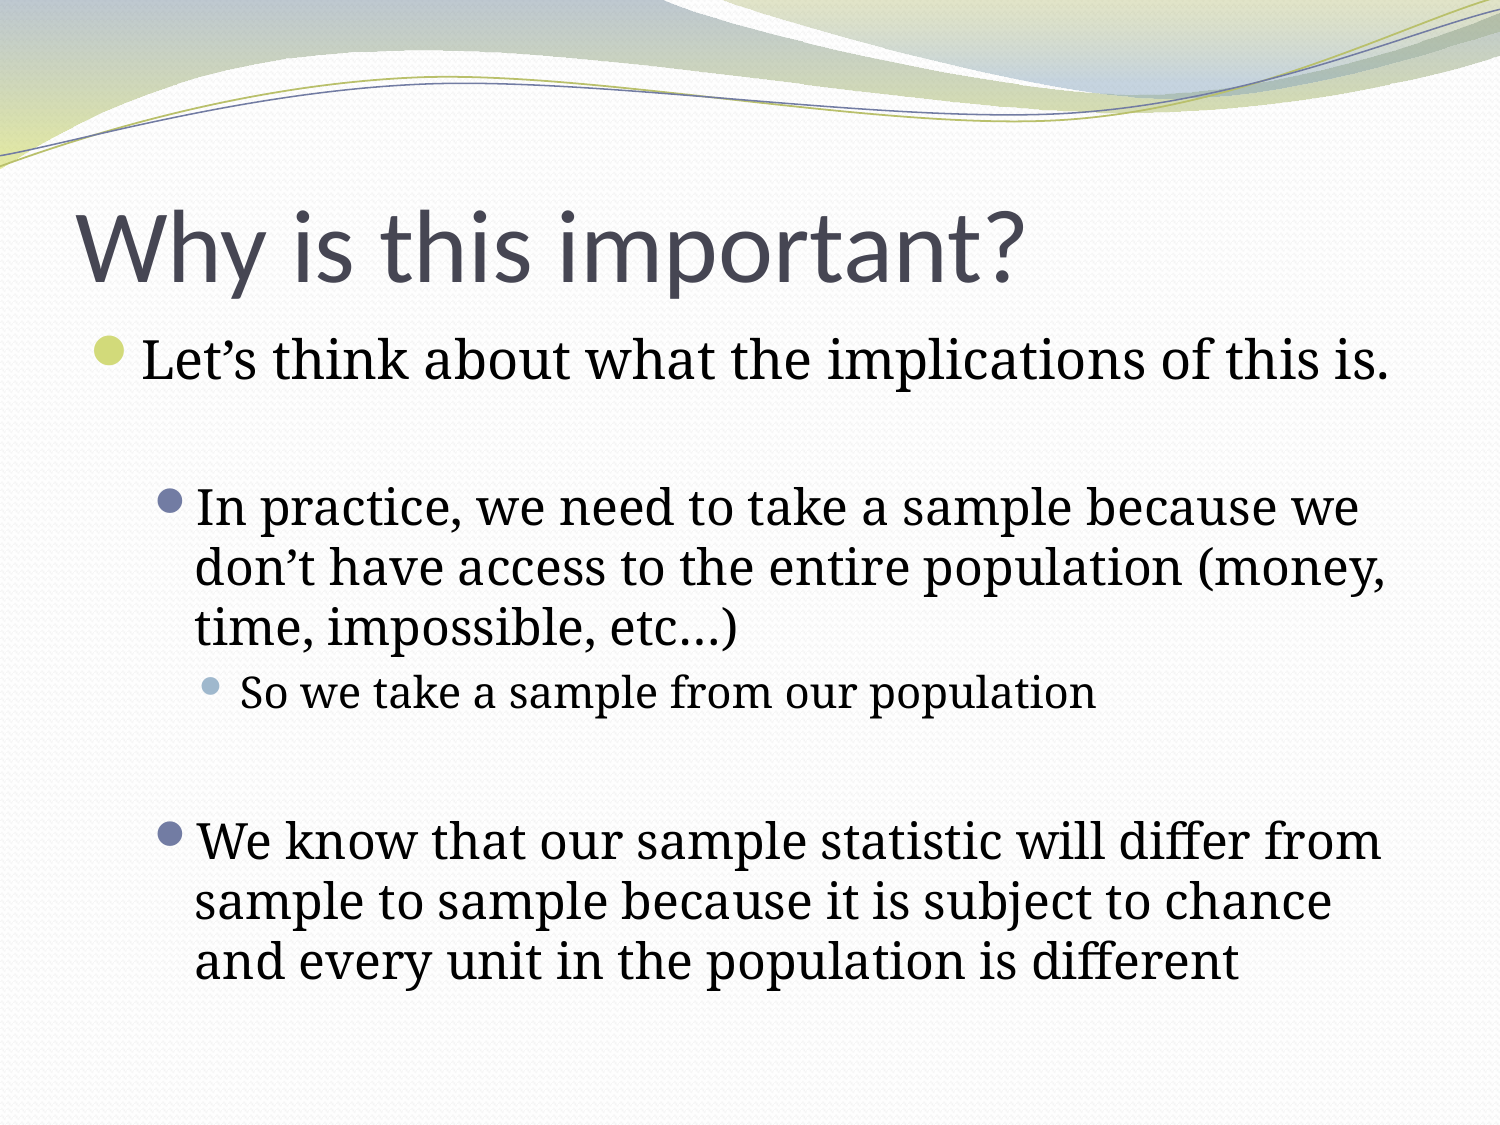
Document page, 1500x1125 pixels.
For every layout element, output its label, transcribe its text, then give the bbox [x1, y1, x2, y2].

list Let’s think about what the implications of this is. In practice, we need to take a sample because we don’t have access to the entire population (money, time, impossible, etc…) So we take a sample from our population We know that our sample statistic will differ from sample to sample because it is subject to chance and every unit in the population is different [75, 317, 1425, 1038]
title Why is this important? [75, 115, 1425, 303]
